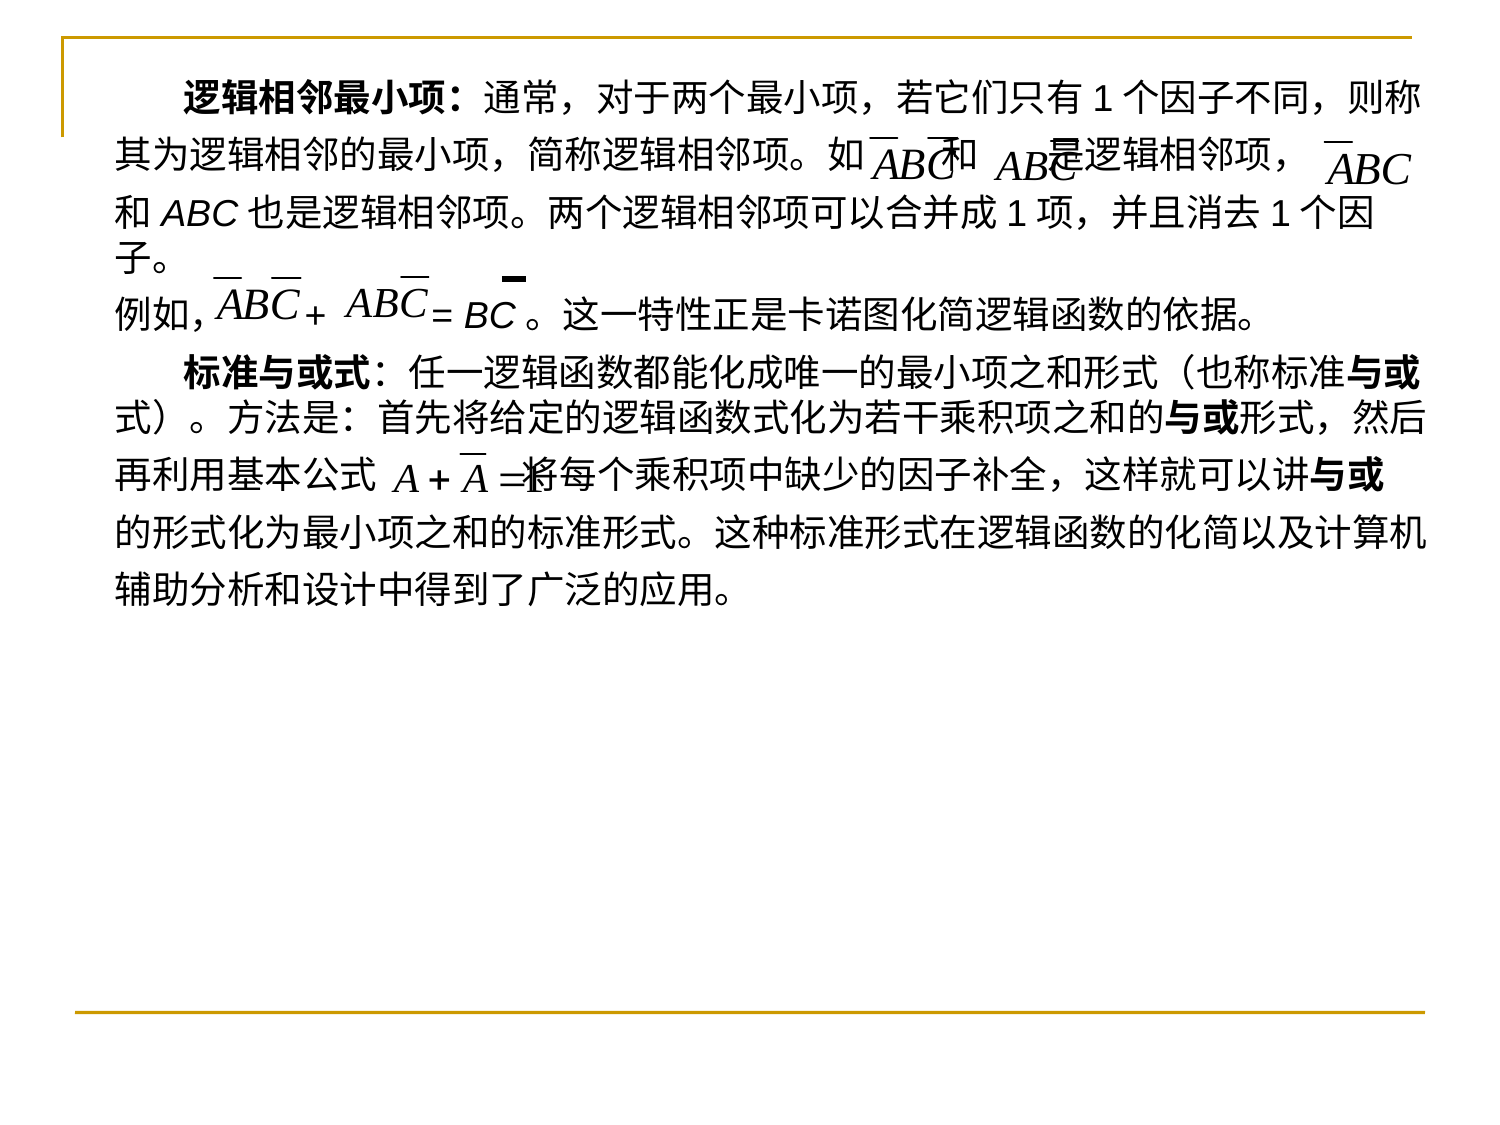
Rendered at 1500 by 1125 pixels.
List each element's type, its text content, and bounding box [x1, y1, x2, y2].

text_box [206, 266, 312, 331]
text_box 逻辑相邻最小项：通常，对于两个最小项，若它们只有1个因子不同，则称 其为逻辑相邻的最小项，简称逻辑相邻项。如 和 是逻辑相邻项， 和ABC也是逻辑相邻项。两个逻辑相邻项可以合并成1项，并且消去1个因子。 例如， + = BC。这一特性正是卡诺图化简逻辑函数的依据。 标准与或式：任一逻辑函数都能化成唯一的最小项之和形式（也称标准与或式）。方法是：首先将给定的逻辑函数式化为若干乘积项之和的与或形式，然后 再利用基本公式 将每个乘积项中缺少的因子补全，这样就可以讲与或 的形式化为最小项之和的标准形式。这种标准形式在逻辑函数的化简以及计算机 辅助分析和设计中得到了广泛的应用。 [100, 547, 1447, 619]
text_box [1316, 131, 1424, 197]
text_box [383, 443, 550, 501]
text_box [985, 130, 1087, 192]
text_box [862, 126, 968, 192]
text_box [336, 266, 437, 329]
text_box 逻辑相邻最小项：通常，对于两个最小项，若它们只有1个因子不同，则称 其为逻辑相邻的最小项，简称逻辑相邻项。如 和 是逻辑相邻项， 和ABC也是逻辑相邻项。两个逻辑相邻项可以合并成1项，并且消去1个因子。 例如， + = BC。这一特性正是卡诺图化简逻辑函数的依据。 标准与或式：任一逻辑函数都能化成唯一的最小项之和形式（也称标准与或式）。方法是：首先将给定的逻辑函数式化为若干乘积项之和的与或形式，然后 再利用基本公式 将每个乘积项中缺少的因子补全，这样就可以讲与或 的形式化为最小项之和的标准形式。这种标准形式在逻辑函数的化简以及计算机 辅助分析和设计中得到了广泛的应用。 [100, 66, 1447, 546]
